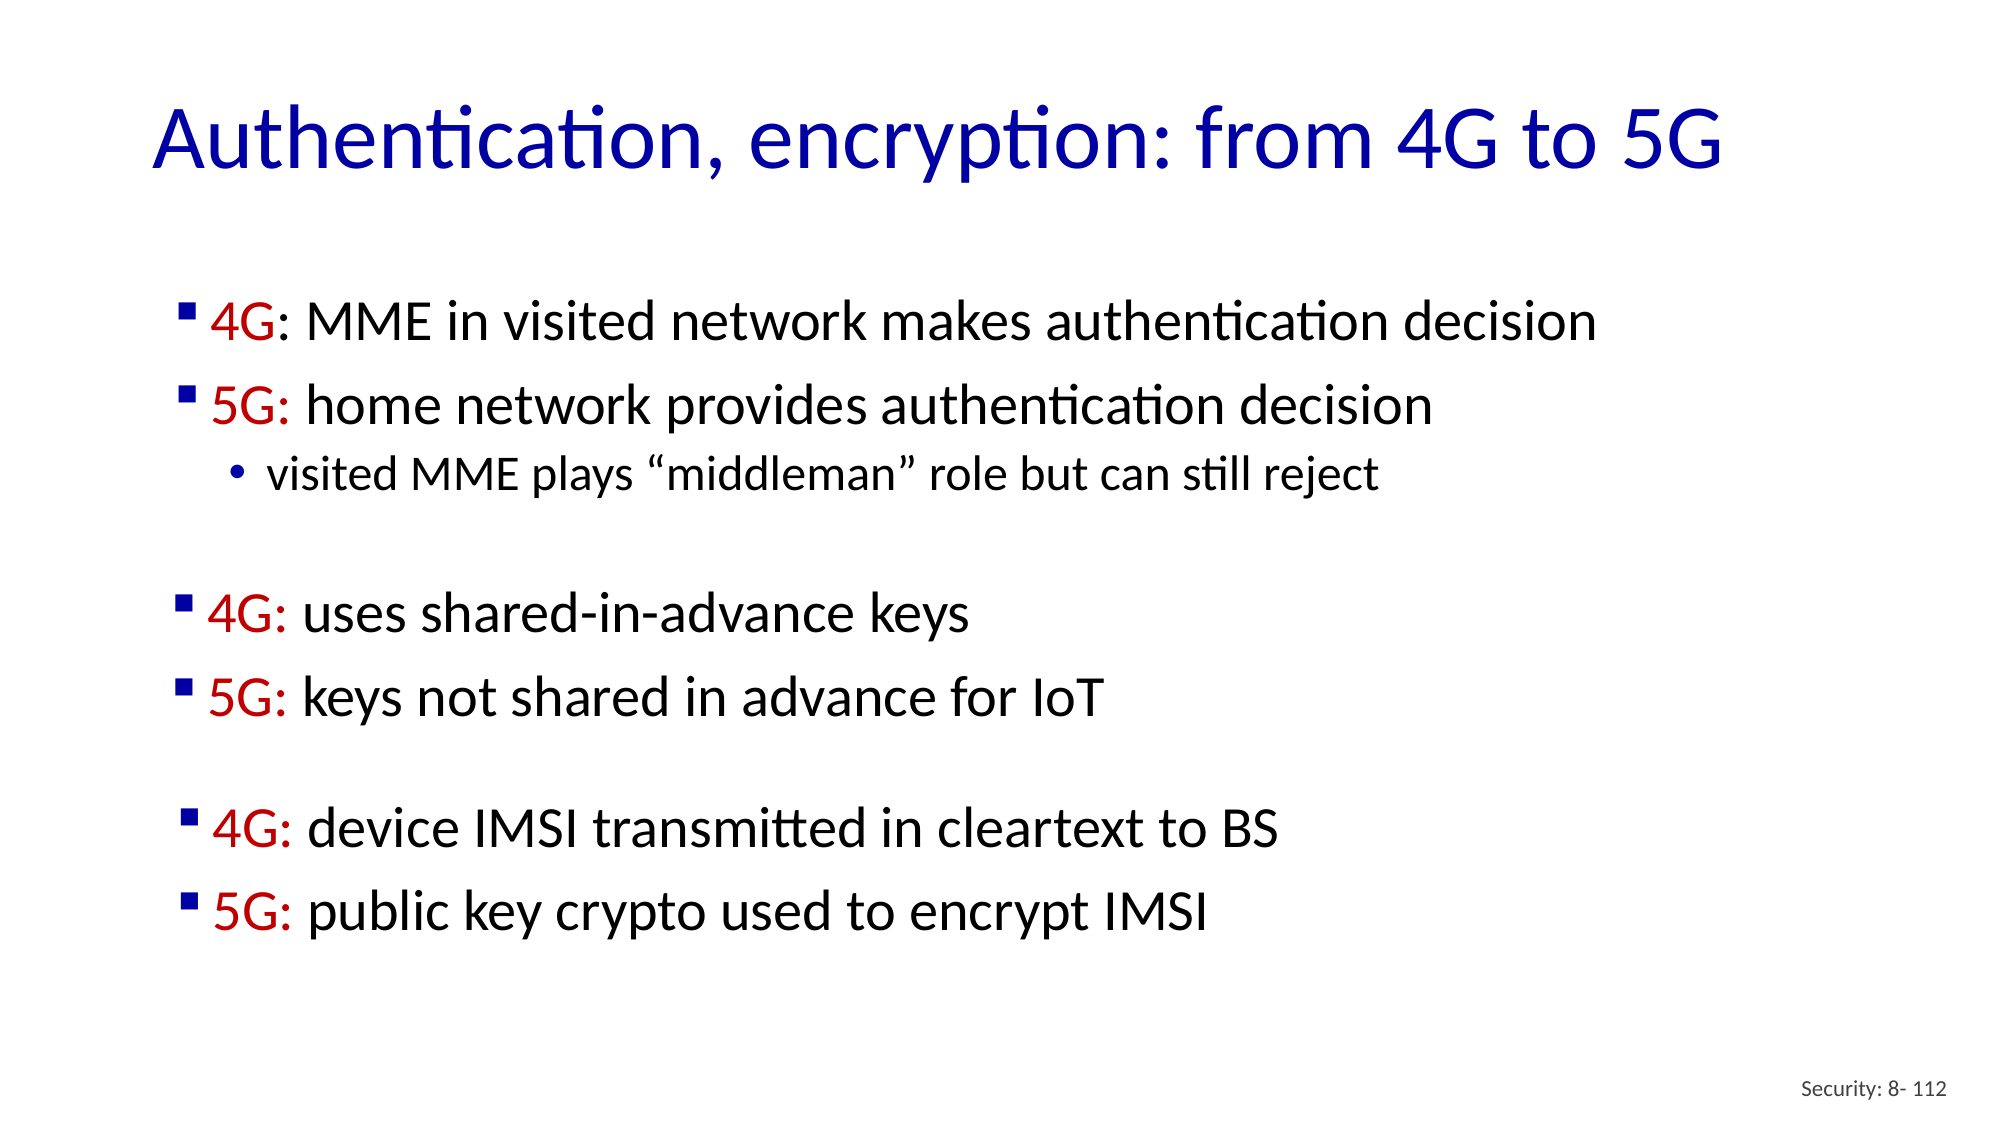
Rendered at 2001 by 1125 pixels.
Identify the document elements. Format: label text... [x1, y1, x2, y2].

list 4G: MME in visited network makes authentication decision 5G: home network provides authentication decision visited MME plays “middleman” role but can still reject [137, 282, 1863, 527]
slide_number Security: 8- 112 [1512, 1056, 1963, 1117]
text_box Authentication, encryption: from 4G to 5G [137, 65, 1863, 213]
text_box 4G: uses shared-in-advance keys 5G: keys not shared in advance for IoT [134, 575, 1860, 757]
text_box 4G: device IMSI transmitted in cleartext to BS 5G: public key crypto used to encrypt IMSI [139, 789, 1865, 971]
